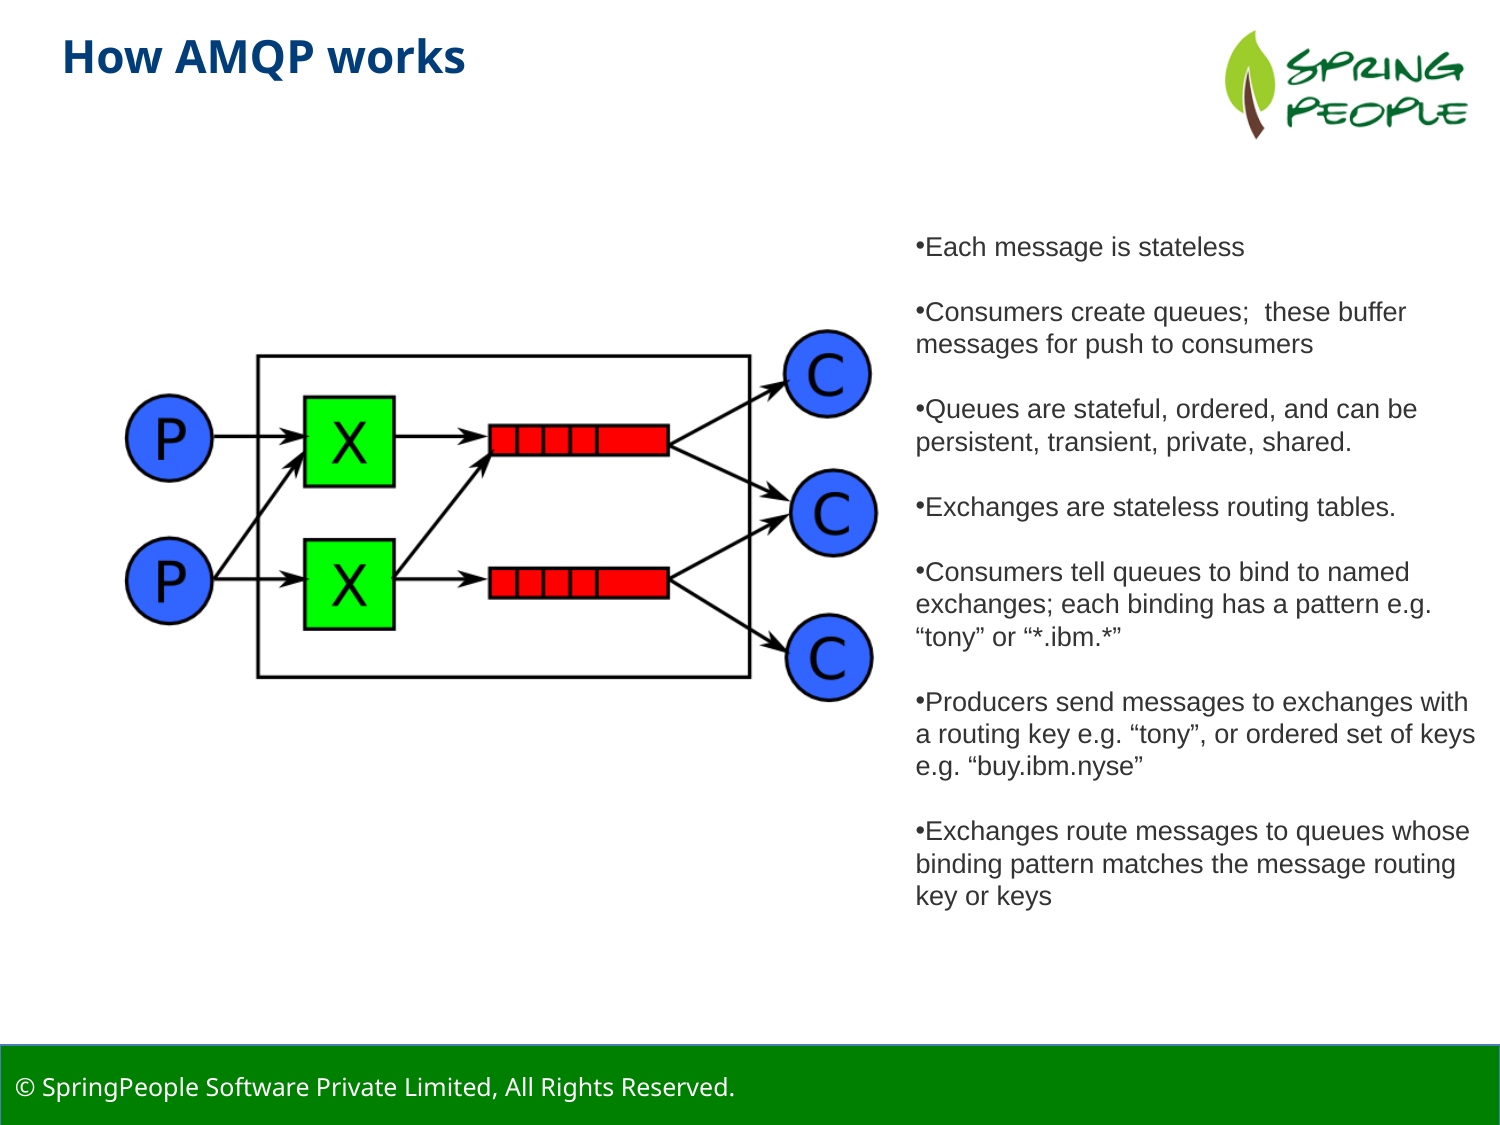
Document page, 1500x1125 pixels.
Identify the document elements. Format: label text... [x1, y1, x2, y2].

picture [62, 241, 975, 927]
picture [1216, 30, 1468, 140]
text_box How AMQP works [61, 28, 1452, 83]
text_box Each message is stateless Consumers create queues; these buffer messages for push to consumers Queues are stateful, ordered, and can be persistent, transient, private, shared. Exchanges are stateless routing tables. Consumers tell queues to bind to named exchanges; each binding has a pattern e.g. “tony” or “*.ibm.*” Producers send messages to exchanges with a routing key e.g. “tony”, or ordered set of keys e.g. “buy.ibm.nyse” Exchanges route messages to queues whose binding pattern matches the message routing key or keys [915, 189, 1477, 951]
